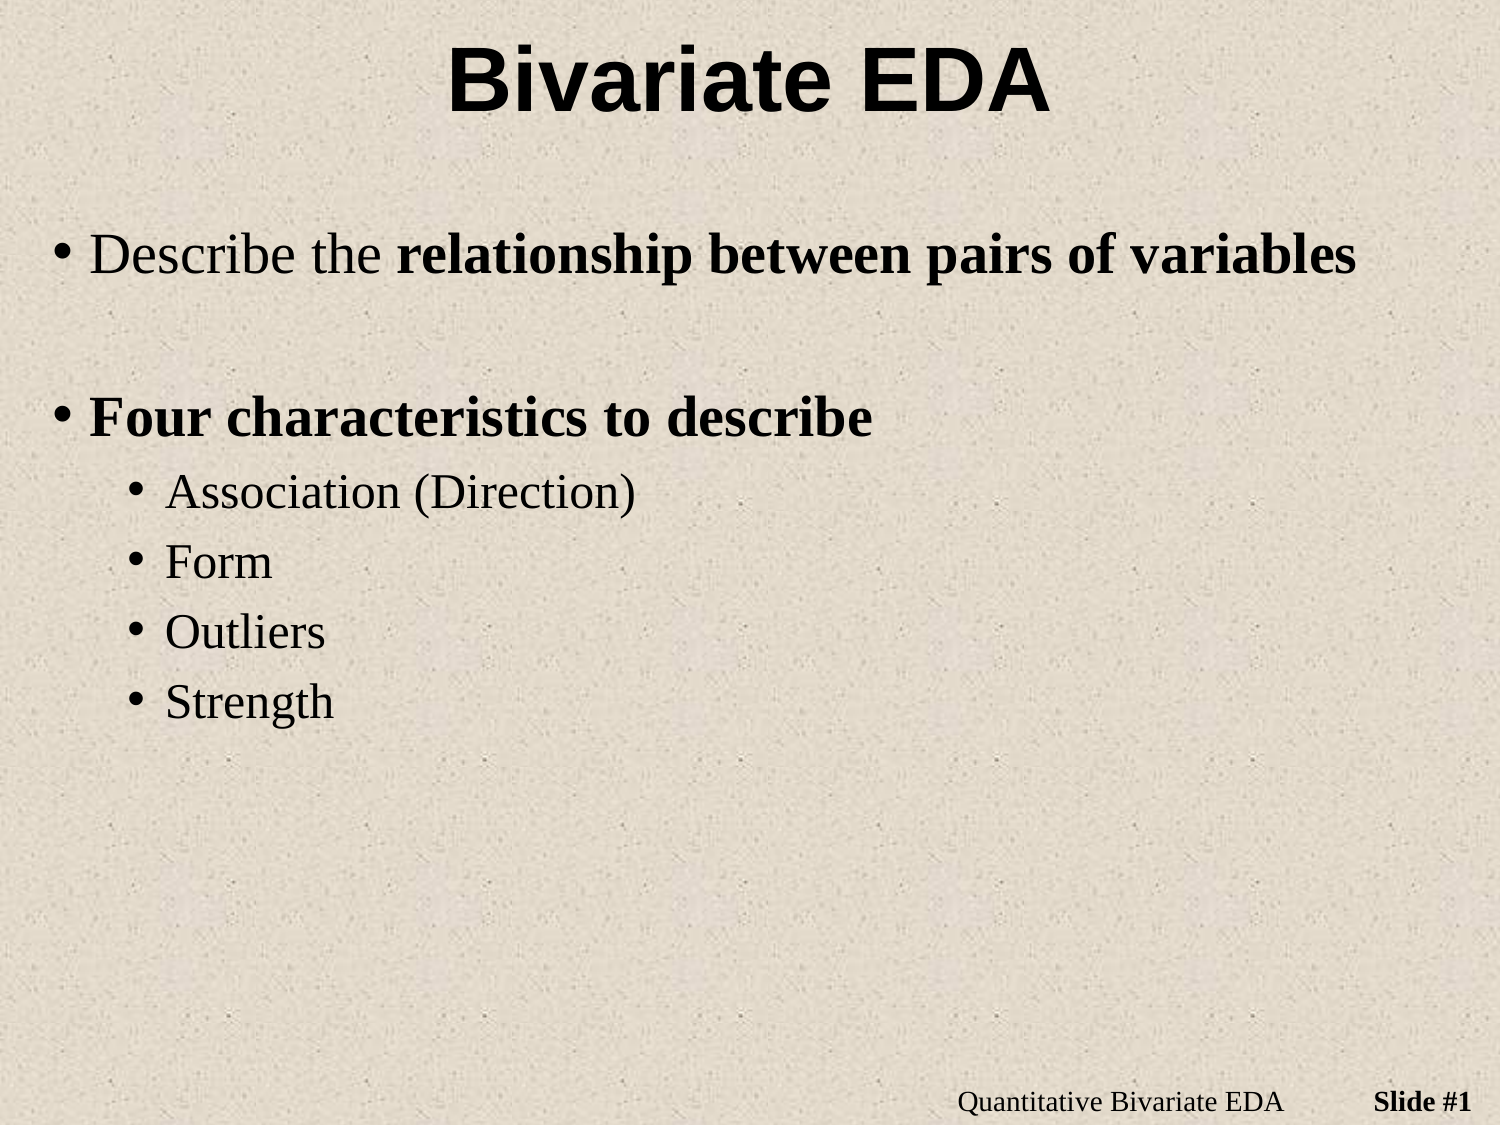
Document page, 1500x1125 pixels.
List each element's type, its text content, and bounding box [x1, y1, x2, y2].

footer Quantitative Bivariate EDA [824, 1074, 1299, 1113]
title Bivariate EDA [112, 12, 1388, 138]
slide_number Slide #1 [1299, 1074, 1488, 1113]
text_box Describe the relationship between pairs of variables Four characteristics to describe Association (Direction) Form Outliers Strength [37, 207, 1450, 938]
picture [0, 0, 1500, 1125]
